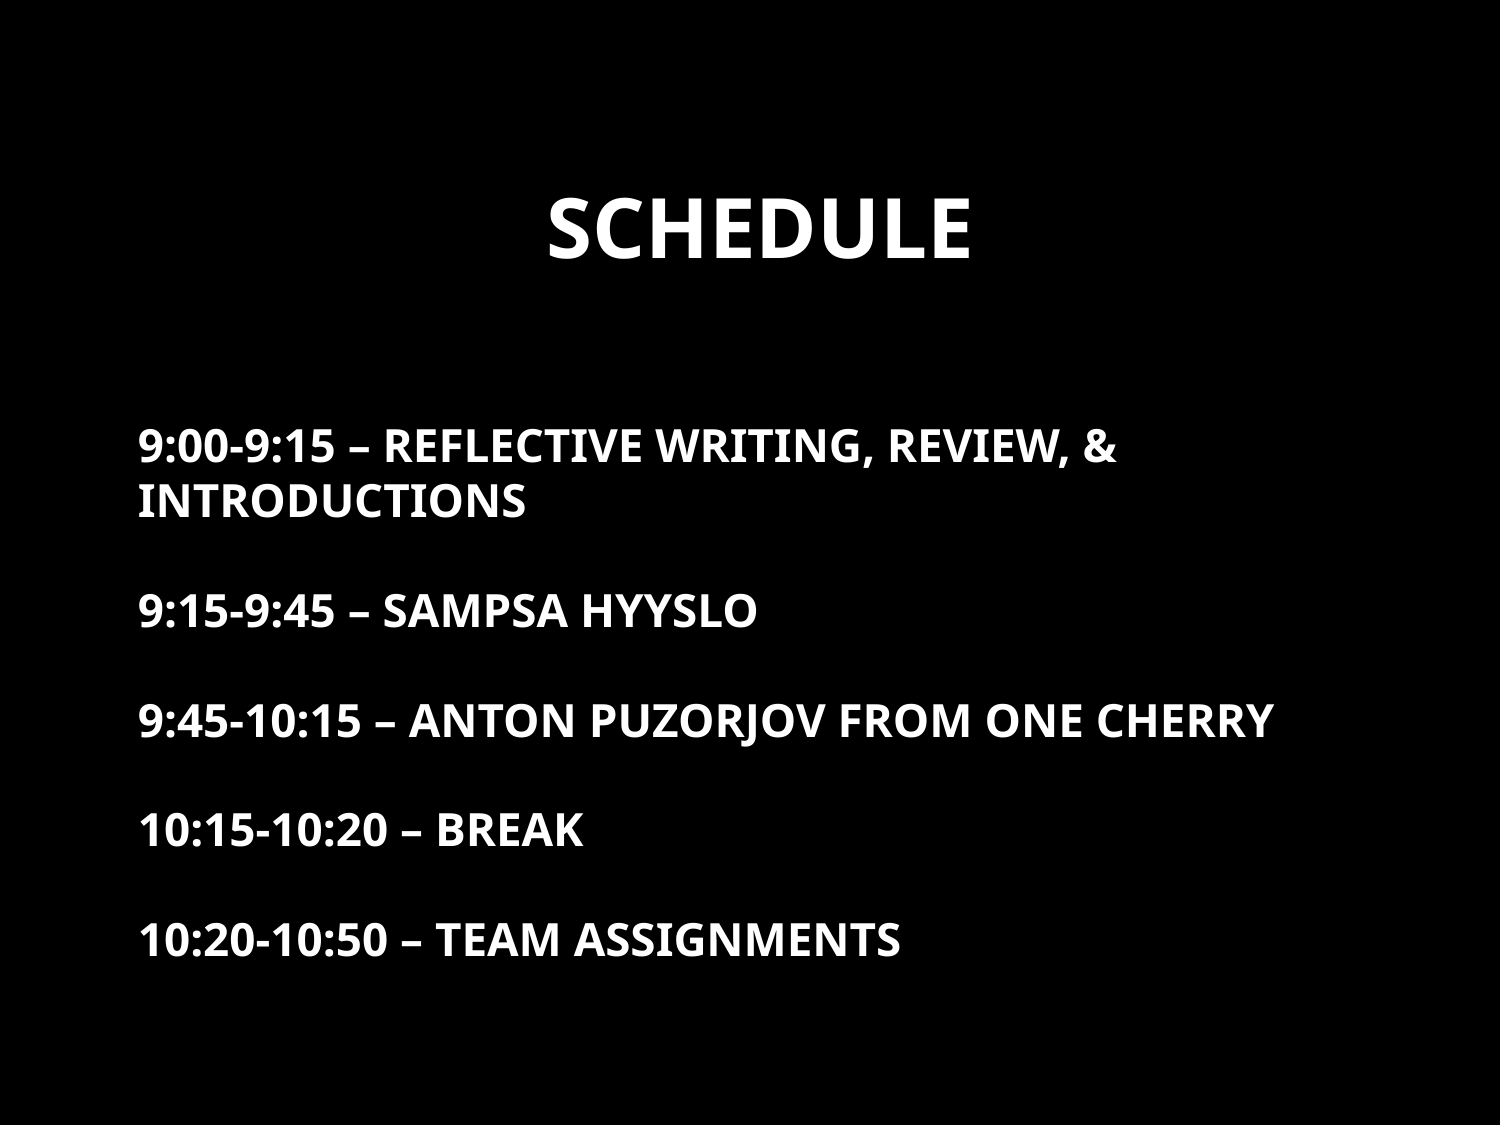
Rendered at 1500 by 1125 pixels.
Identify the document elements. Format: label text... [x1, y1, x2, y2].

title 9:00-9:15 – reflective writing, review, & introductions 9:15-9:45 – Sampsa Hyyslo 9:45-10:15 – Anton Puzorjov from one cherry 10:15-10:20 – break 10:20-10:50 – team assignments [122, 408, 1500, 574]
text_box schedule [122, 167, 1398, 333]
